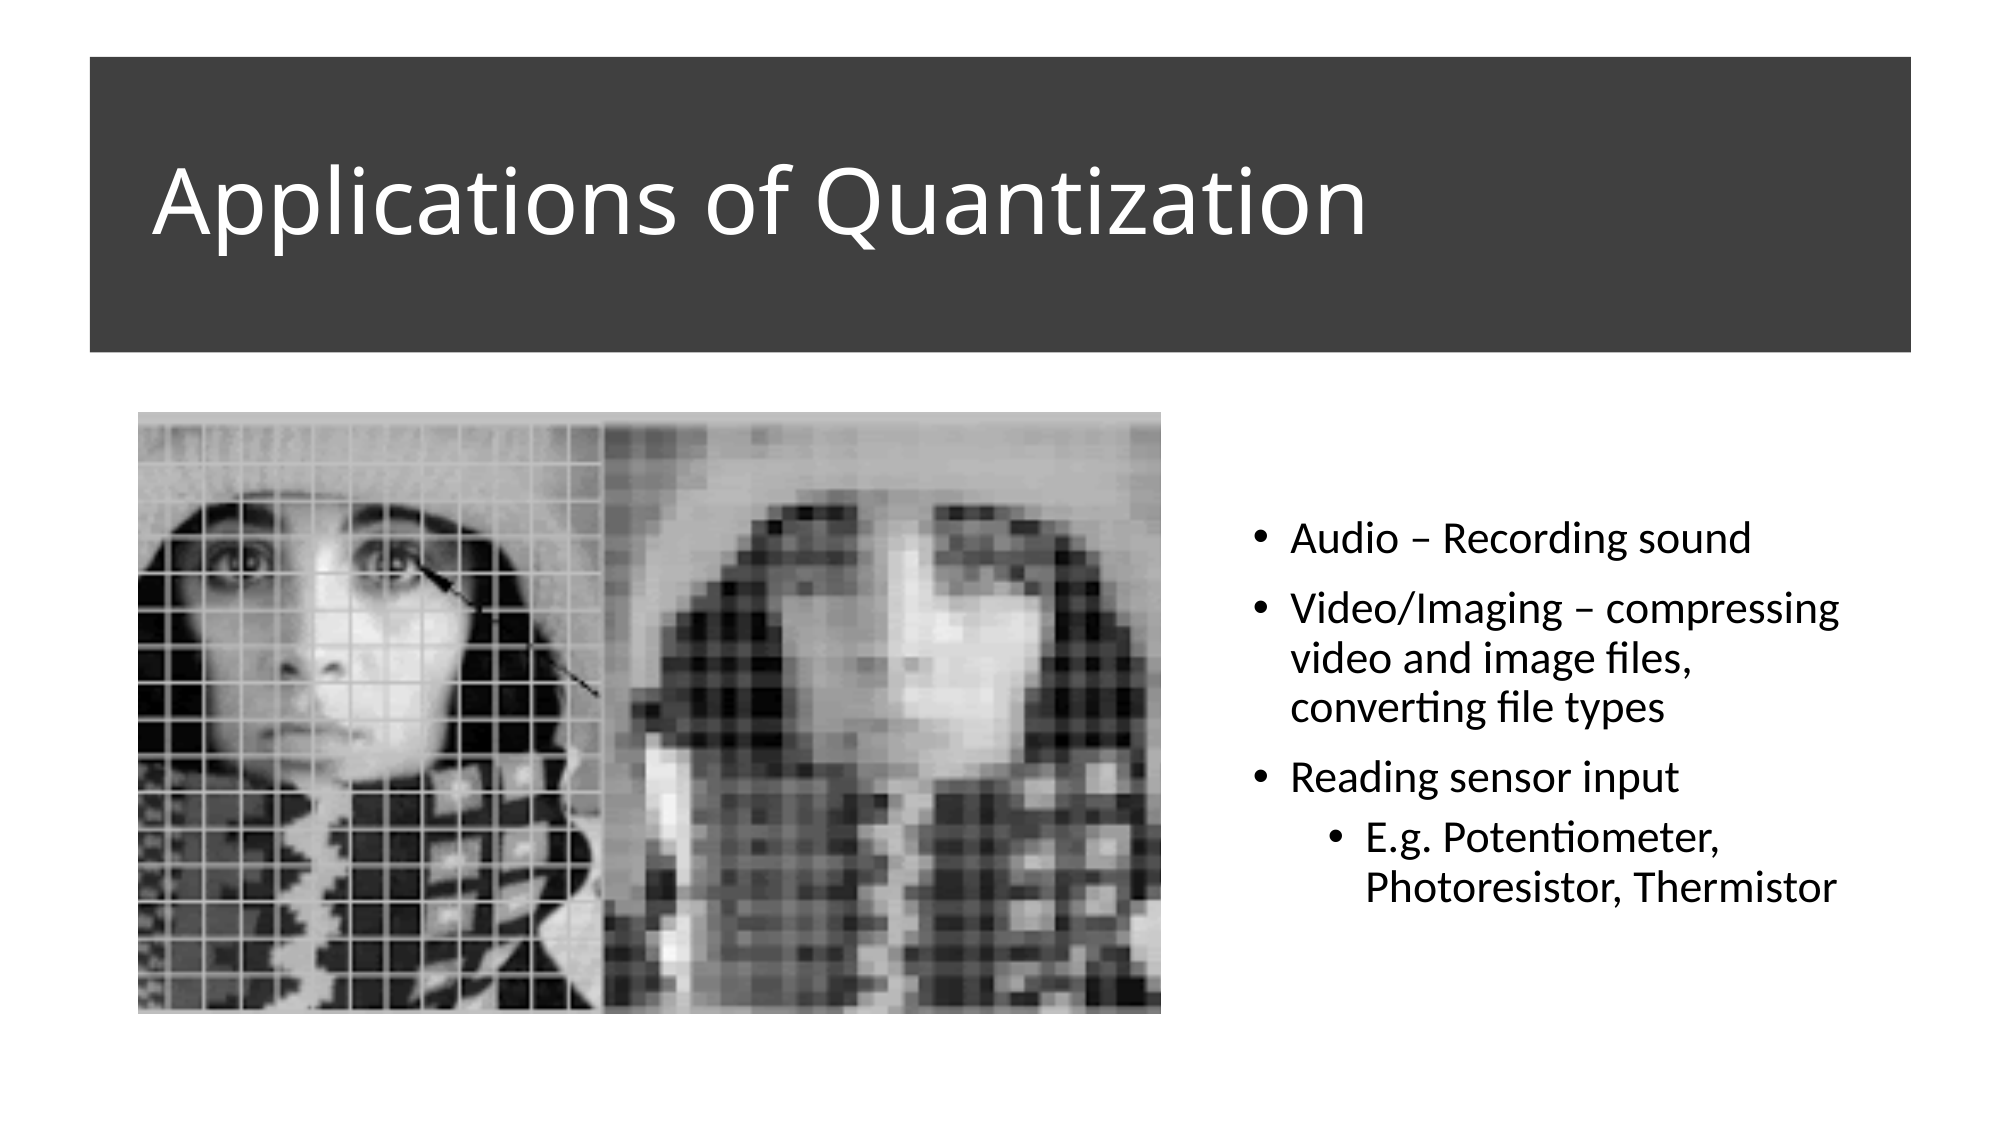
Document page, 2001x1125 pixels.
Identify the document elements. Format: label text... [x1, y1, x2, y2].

text_box [89, 56, 1912, 353]
picture [137, 412, 1161, 1014]
title Applications of Quantization [137, 96, 1863, 314]
list Audio – Recording sound Video/Imaging – compressing video and image files, converting file types Reading sensor input E.g. Potentiometer, Photoresistor, Thermistor [1237, 412, 1862, 1014]
